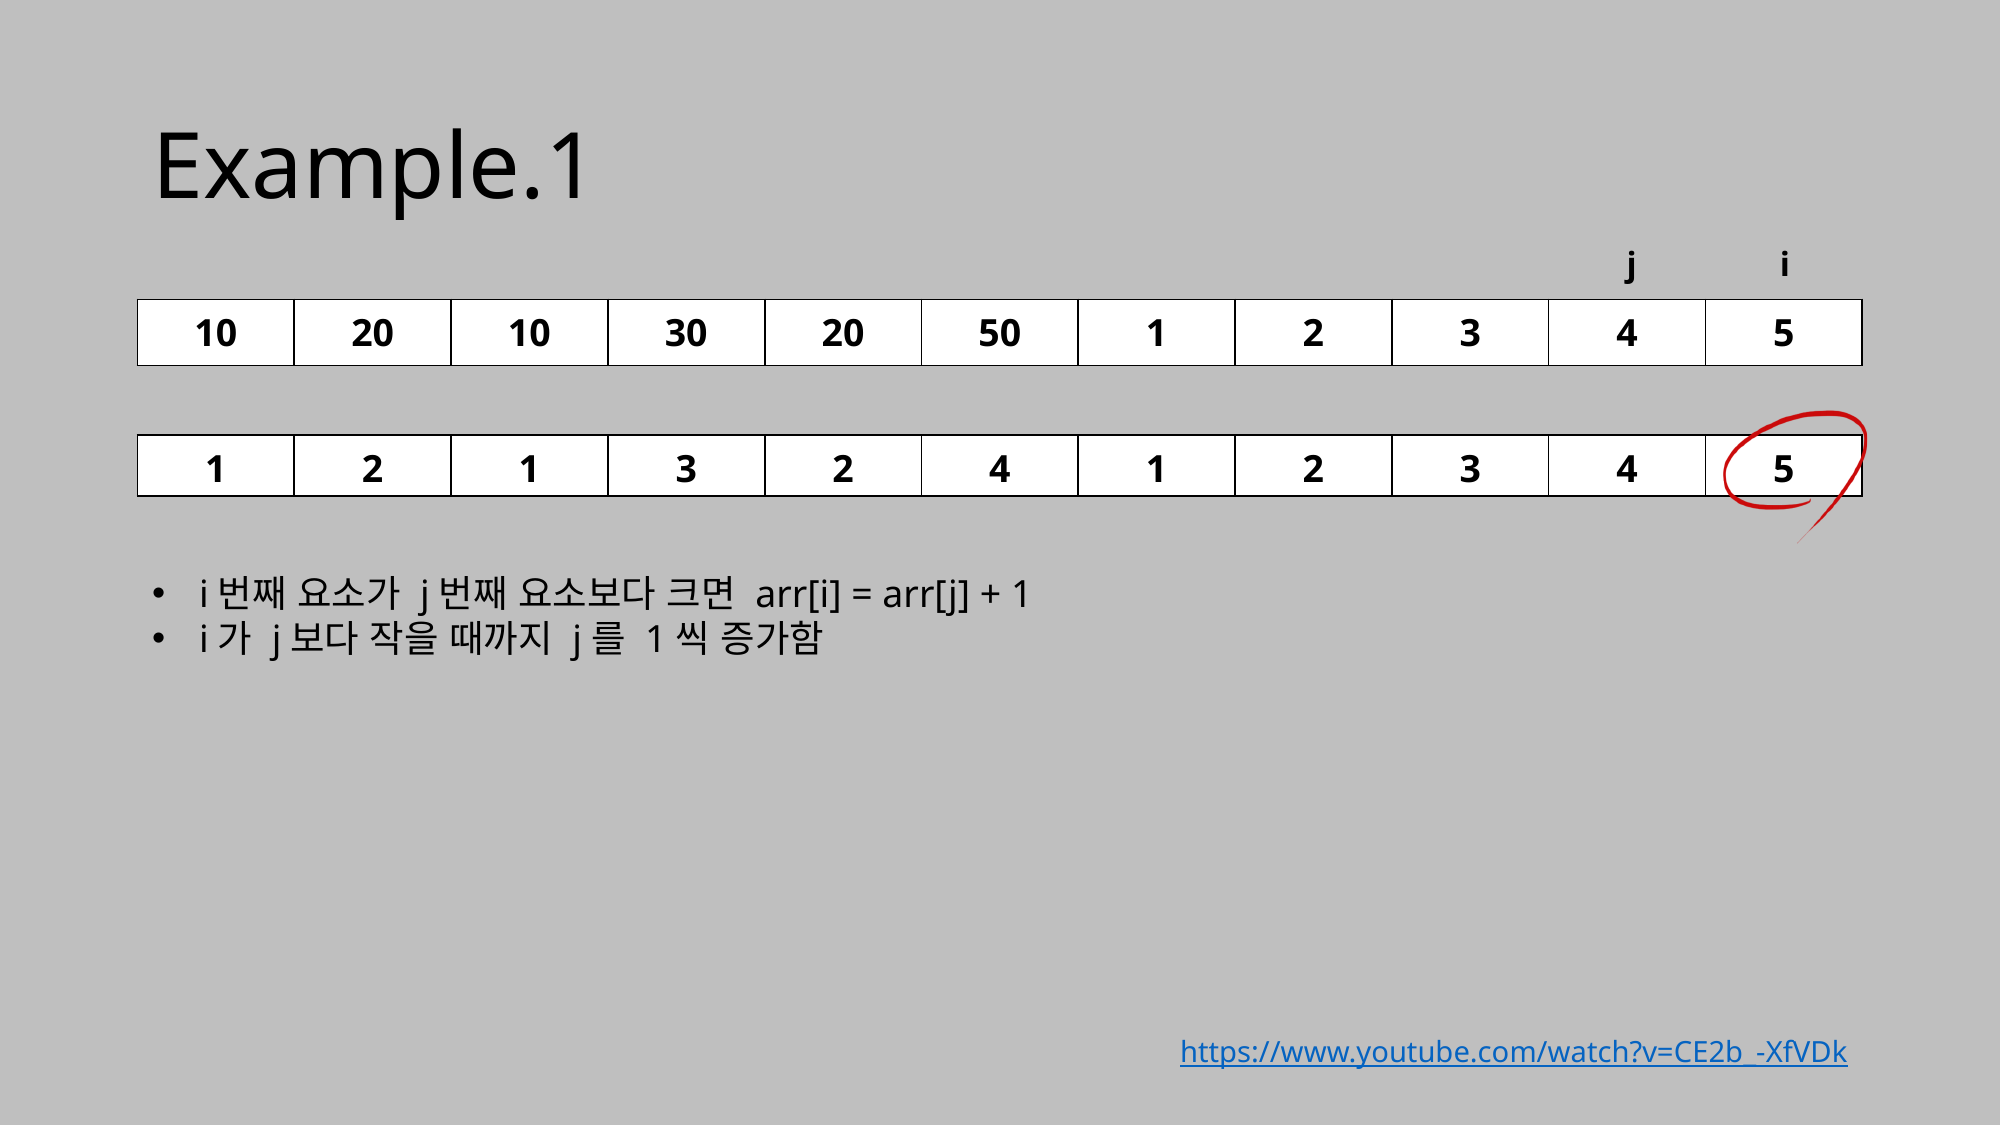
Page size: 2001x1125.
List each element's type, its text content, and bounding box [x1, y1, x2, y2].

table_header 50 [922, 300, 1077, 365]
table_header 2 [295, 436, 450, 495]
title Example.1 [137, 59, 1863, 278]
text_box j [1580, 236, 1684, 291]
table_header 10 [452, 300, 607, 365]
table_header 2 [1236, 436, 1391, 495]
table_header 20 [766, 300, 921, 365]
table_header 3 [609, 436, 764, 495]
text_box i [1733, 236, 1837, 291]
table_header 1 [1079, 436, 1234, 495]
table_header 20 [295, 300, 450, 365]
table_header 4 [1549, 300, 1705, 365]
table_header 2 [1236, 300, 1391, 365]
table_header 1 [138, 436, 293, 495]
table_header 3 [1393, 436, 1548, 495]
text_box https://www.youtube.com/watch?v=CE2b_-XfVDk [137, 1025, 1863, 1081]
table_header 30 [609, 300, 764, 365]
table_header 4 [1549, 436, 1683, 495]
table_header 2 [766, 436, 921, 495]
table_header 1 [1079, 300, 1234, 365]
table_header 4 [922, 436, 1077, 495]
table_header 3 [1393, 300, 1548, 365]
table_header 5 [1706, 300, 1861, 351]
table_header 10 [138, 300, 293, 365]
table_header 1 [452, 436, 607, 495]
text_box i번째 요소가 j번째 요소보다 크면 arr[i] = arr[j] + 1 i가 j보다 작을 때까지 j를 1씩 증가함 [137, 562, 1863, 668]
picture [1683, 351, 1916, 585]
